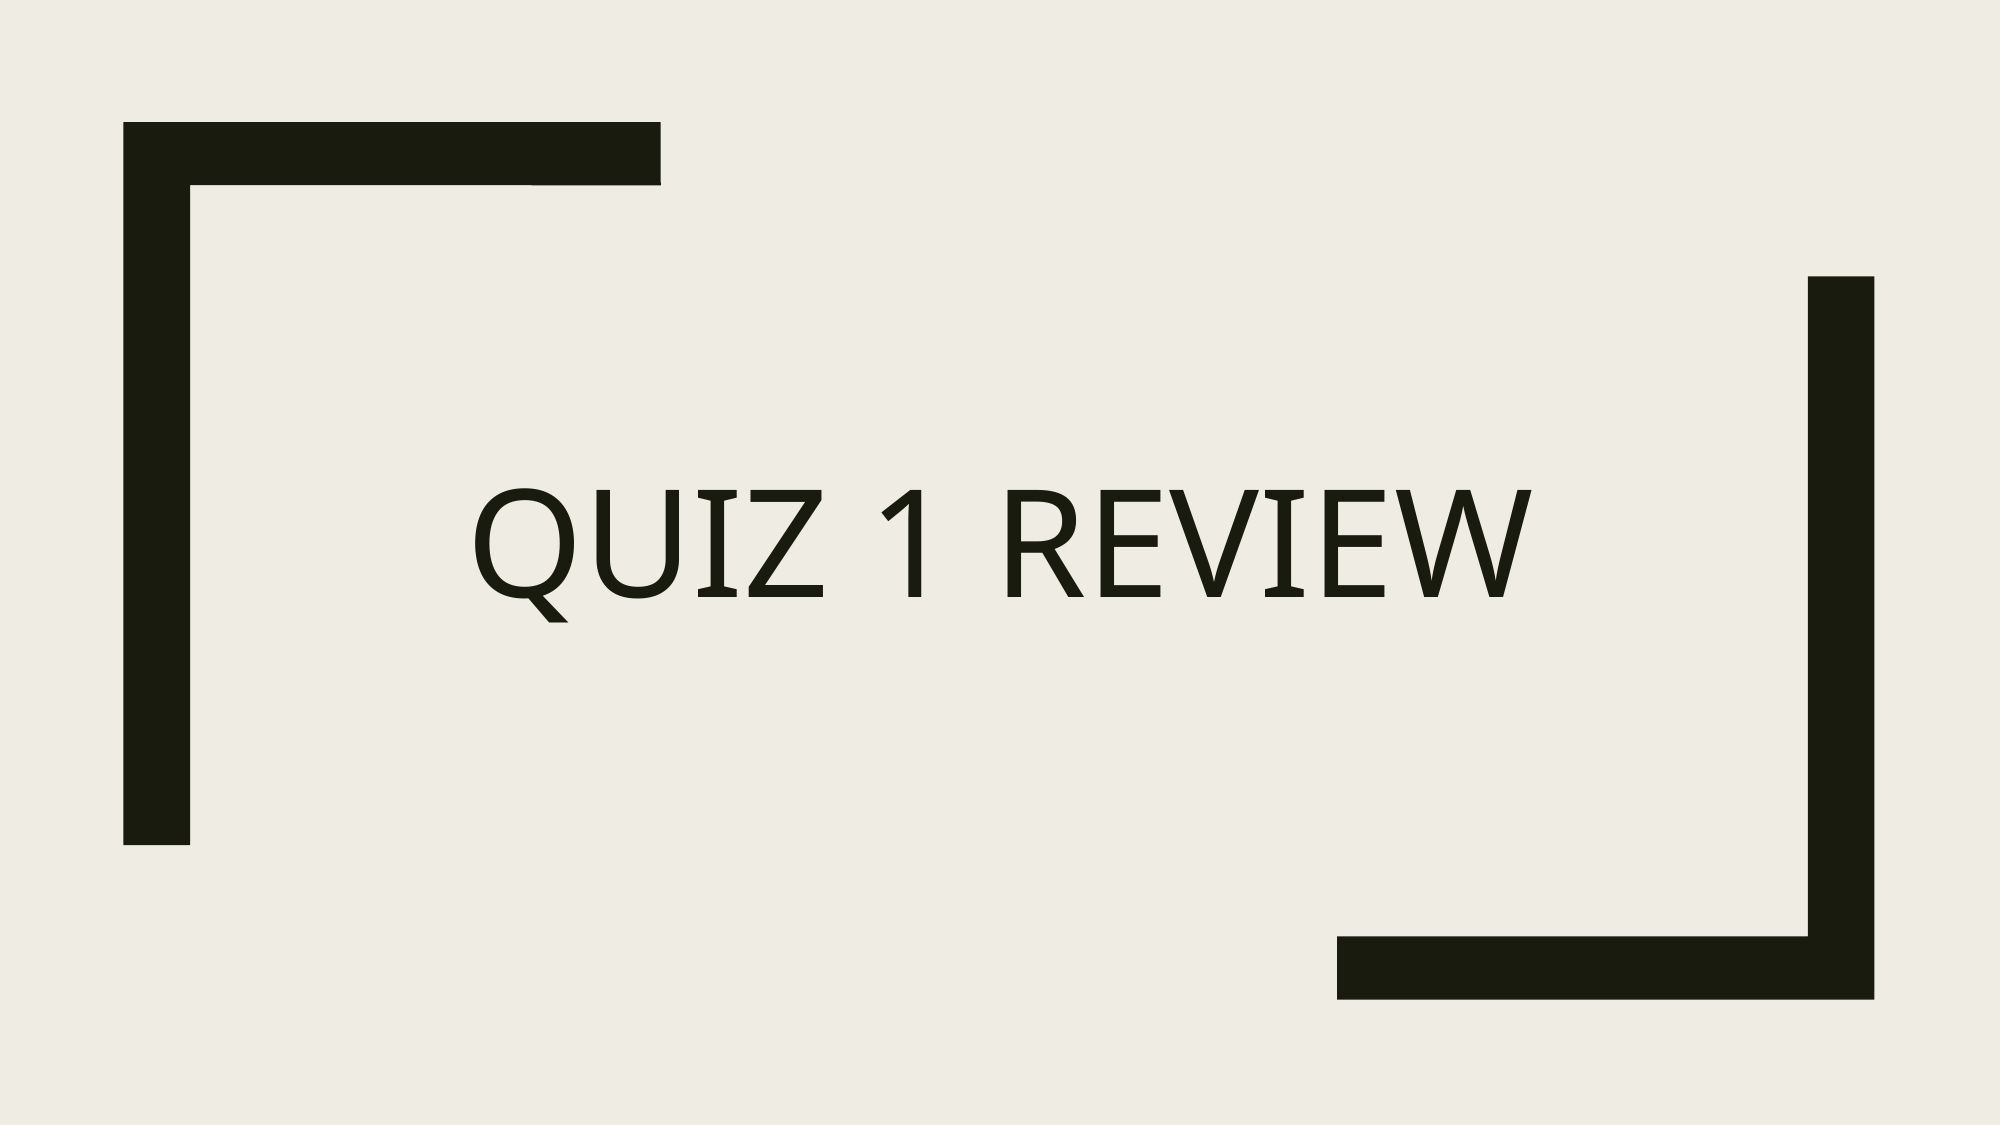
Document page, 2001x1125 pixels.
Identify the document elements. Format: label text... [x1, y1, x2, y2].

title Quiz 1 Review [314, 293, 1686, 638]
